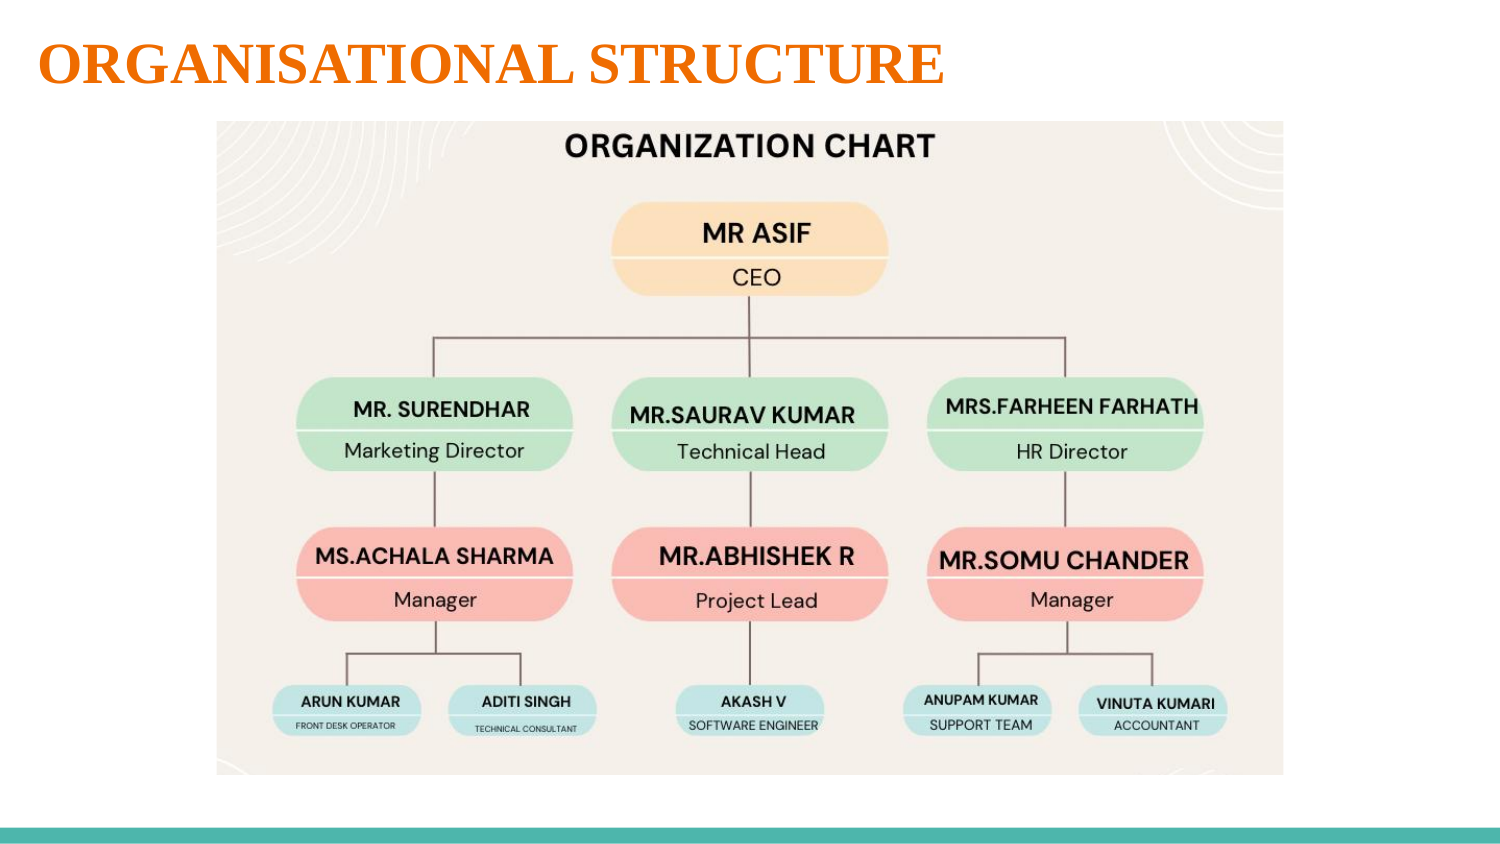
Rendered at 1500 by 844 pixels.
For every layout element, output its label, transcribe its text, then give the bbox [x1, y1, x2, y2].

picture [216, 121, 1284, 776]
title ORGANISATIONAL STRUCTURE [22, 10, 1421, 78]
